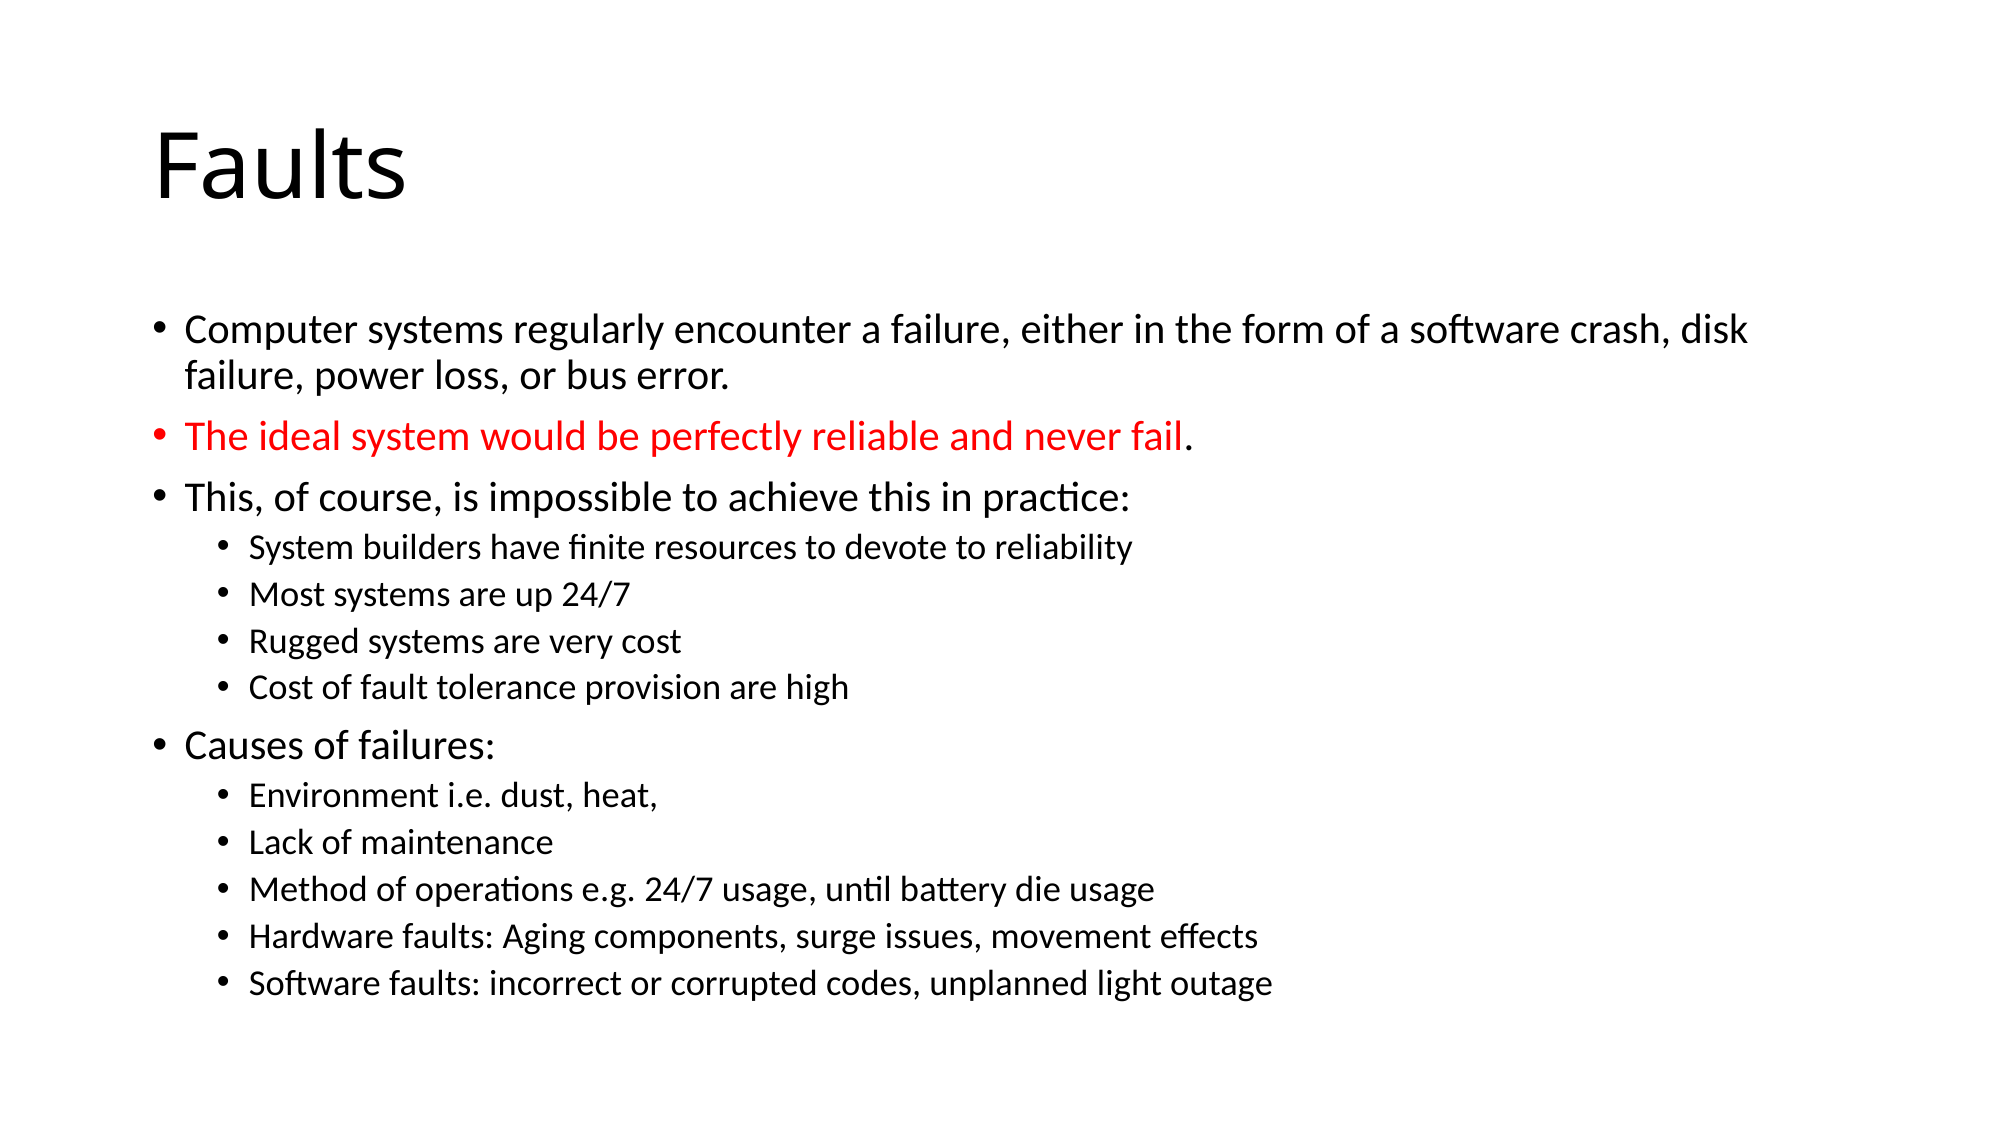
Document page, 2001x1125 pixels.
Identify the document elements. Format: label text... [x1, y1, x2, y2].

title Faults [137, 59, 1863, 278]
list Computer systems regularly encounter a failure, either in the form of a software crash, disk failure, power loss, or bus error. The ideal system would be perfectly reliable and never fail. This, of course, is impossible to achieve this in practice: System builders have finite resources to devote to reliability Most systems are up 24/7 Rugged systems are very cost Cost of fault tolerance provision are high Causes of failures: Environment i.e. dust, heat, Lack of maintenance Method of operations e.g. 24/7 usage, until battery die usage Hardware faults: Aging components, surge issues, movement effects Software faults: incorrect or corrupted codes, unplanned light outage [137, 299, 1863, 1014]
